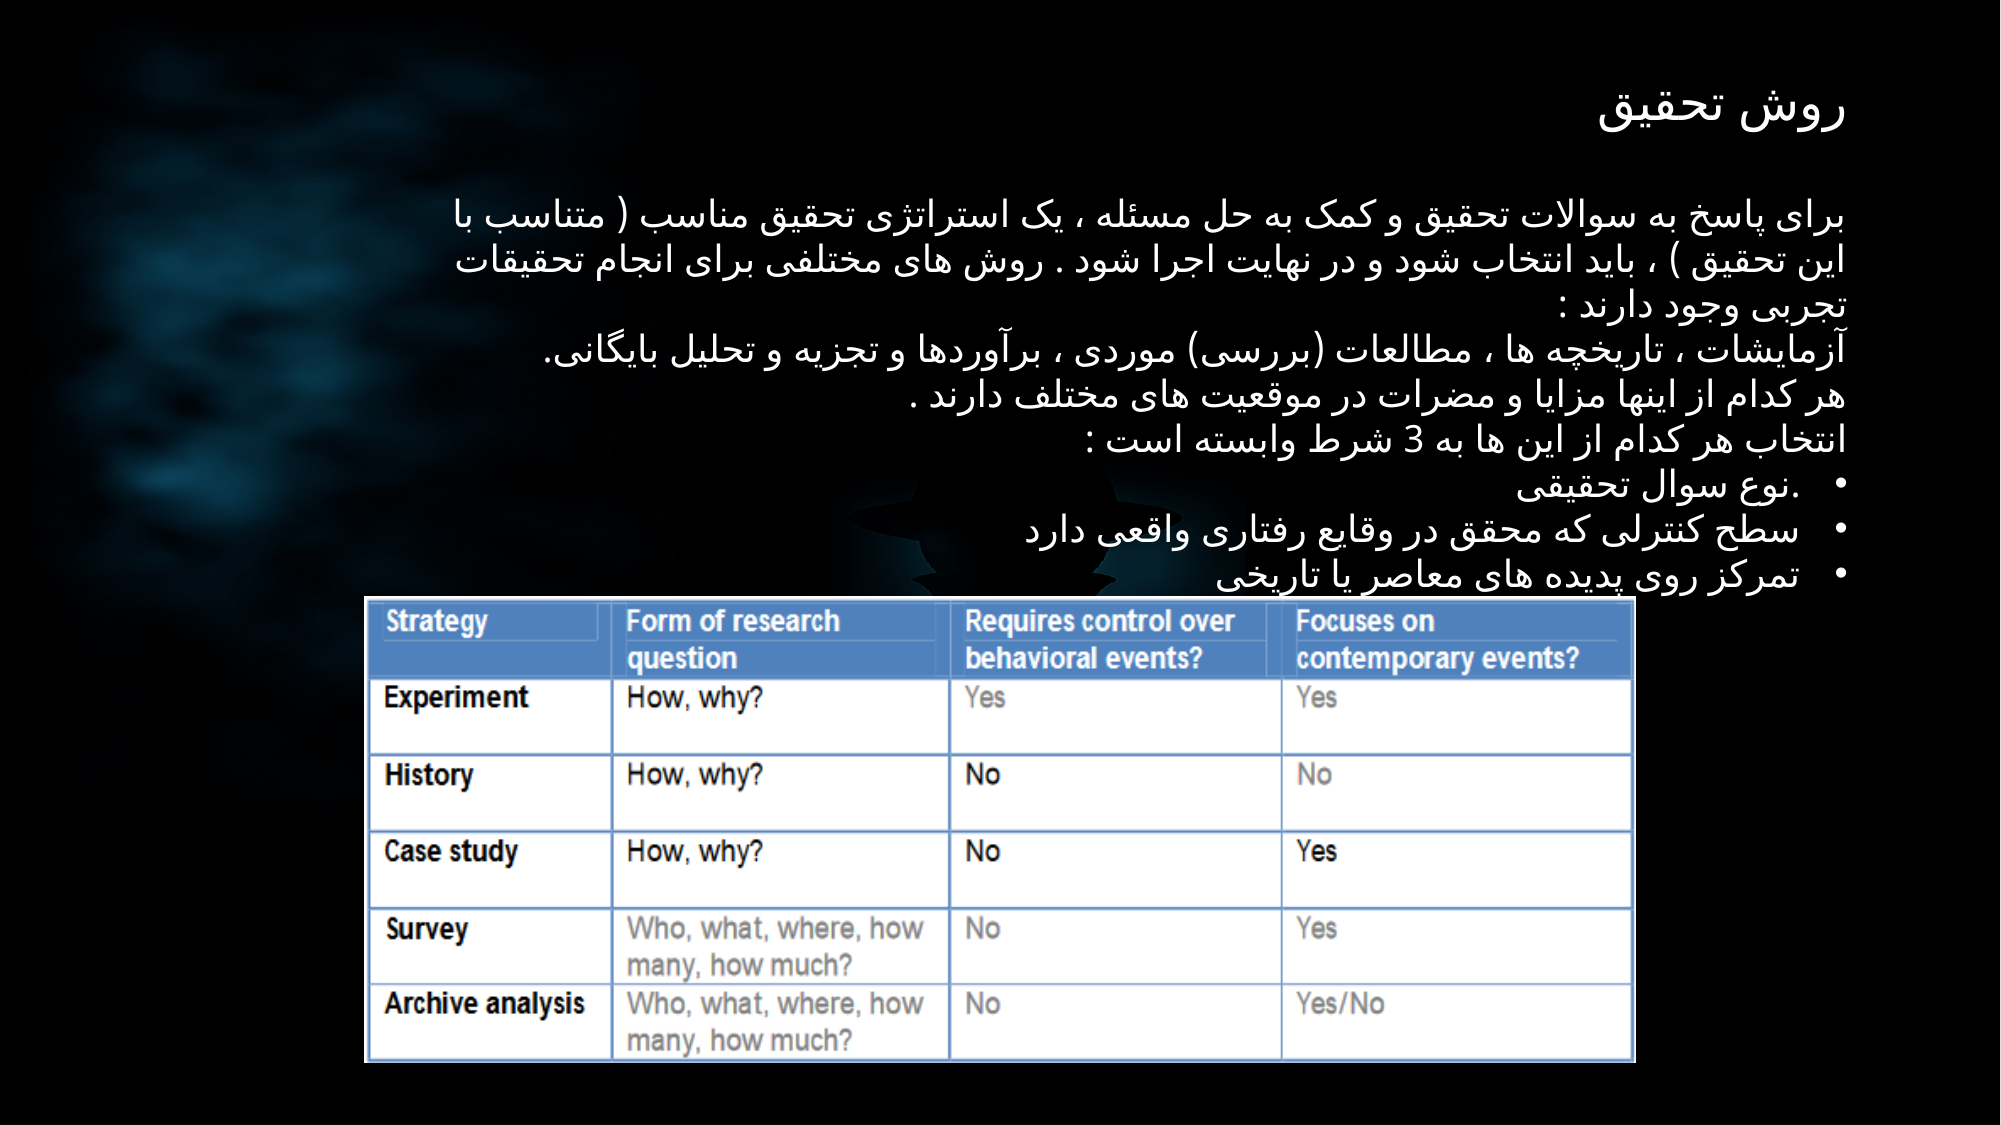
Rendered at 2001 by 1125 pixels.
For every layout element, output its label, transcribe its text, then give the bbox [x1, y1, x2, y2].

text_box روش تحقیق برای پاسخ به سوالات تحقیق و کمک به حل مسئله ، یک استراتژی تحقیق مناسب ( متناسب با این تحقیق ) ، باید انتخاب شود و در نهایت اجرا شود . روش های مختلفی برای انجام تحقیقات تجربی وجود دارند : آزمایشات ، تاریخچه ها ، مطالعات (بررسی) موردی ، برآوردها و تجزیه و تحلیل بایگانی. هر کدام از اینها مزایا و مضرات در موقعیت های مختلف دارند . انتخاب هر کدام از این ها به 3 شرط وابسته است : .نوع سوال تحقیقی سطح کنترلی که محقق در وقایع رفتاری واقعی دارد تمرکز روی پدیده های معاصر یا تاریخی [432, 62, 1863, 603]
picture [0, 0, 2001, 1125]
